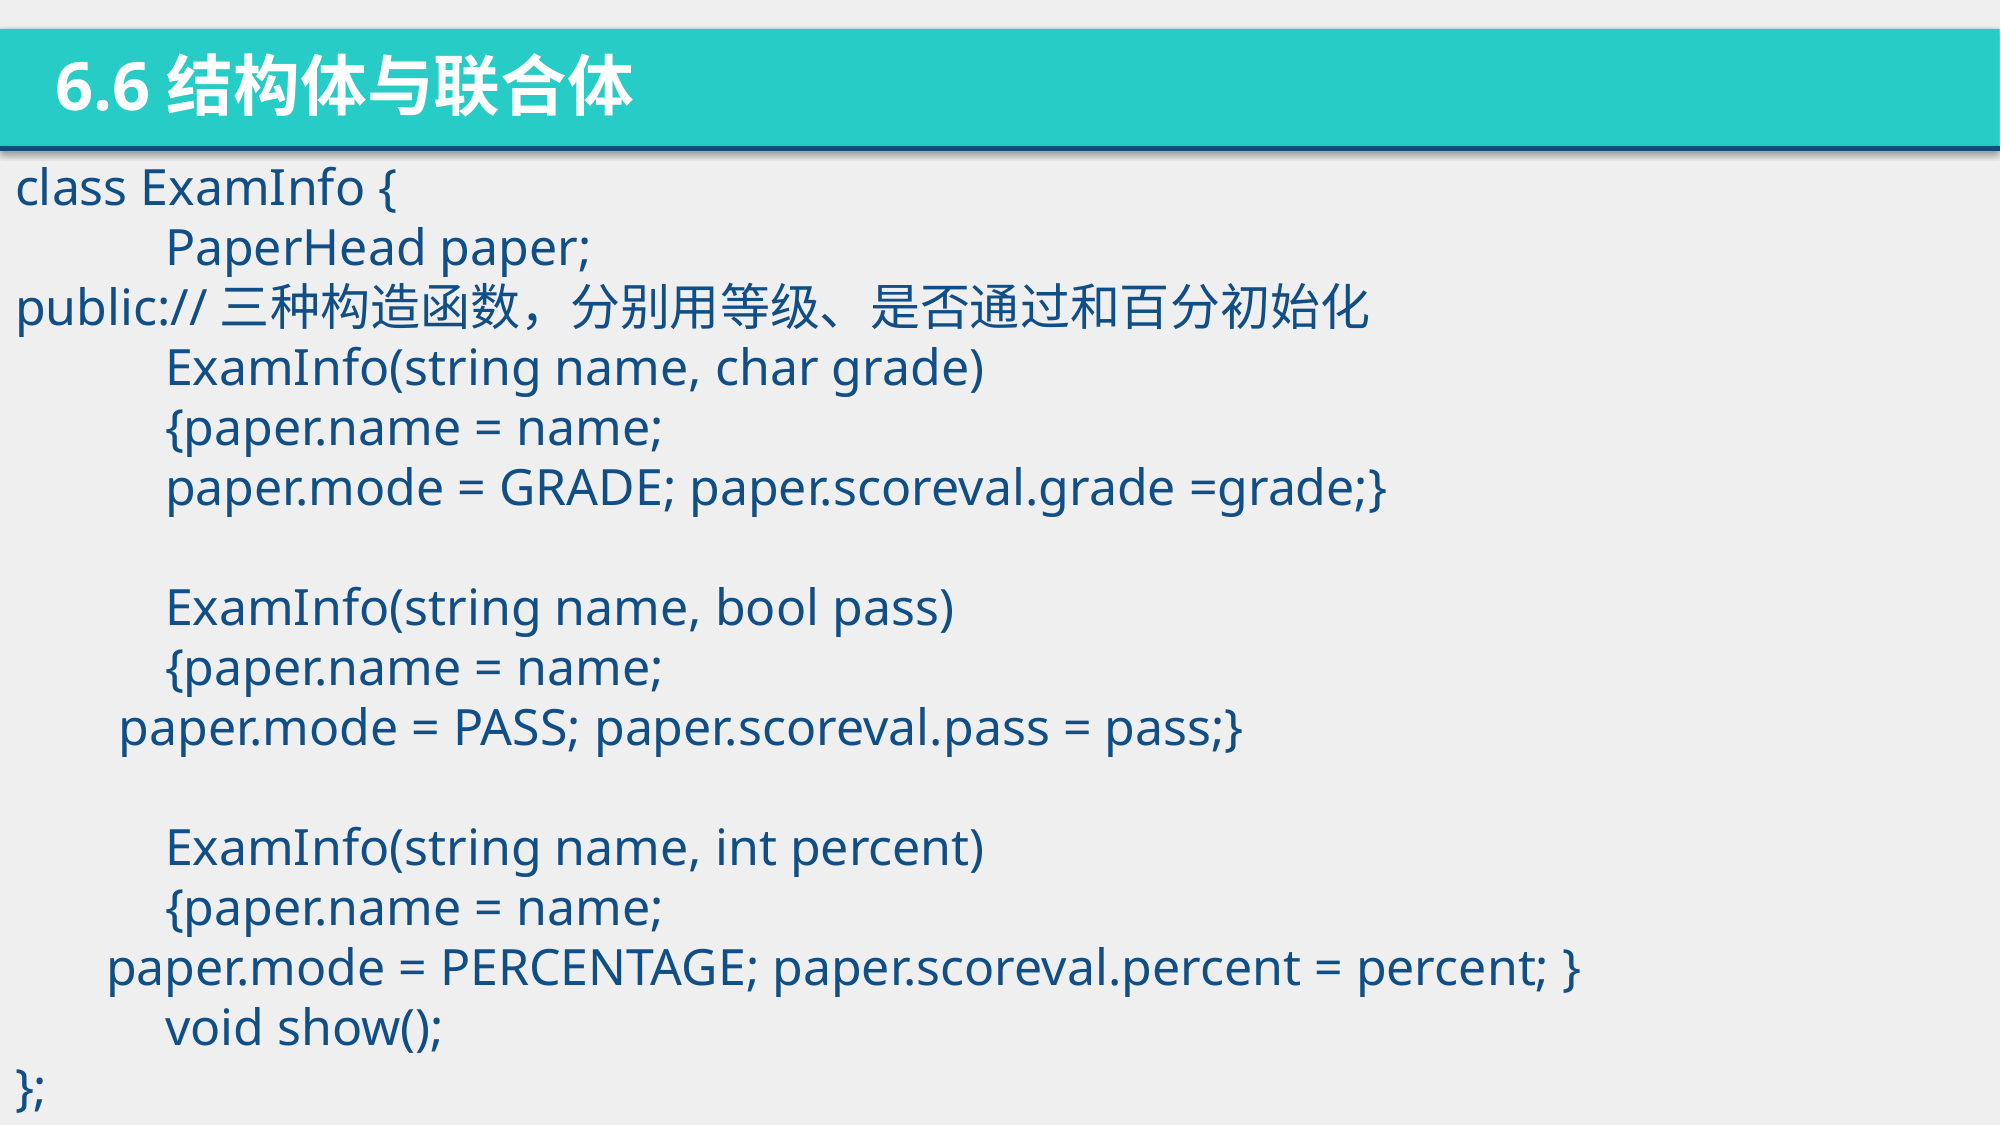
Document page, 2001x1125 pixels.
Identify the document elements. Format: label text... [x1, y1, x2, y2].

text_box [0, 28, 2000, 146]
text_box class ExamInfo { PaperHead paper; public://三种构造函数，分别用等级、是否通过和百分初始化 ExamInfo(string name, char grade) {paper.name = name; paper.mode = GRADE; paper.scoreval.grade =grade;} ExamInfo(string name, bool pass) {paper.name = name; paper.mode = PASS; paper.scoreval.pass = pass;} ExamInfo(string name, int percent) {paper.name = name; paper.mode = PERCENTAGE; paper.scoreval.percent = percent; } void show(); }; [0, 158, 1977, 1124]
text_box 6.6结构体与联合体 [40, 36, 1358, 132]
